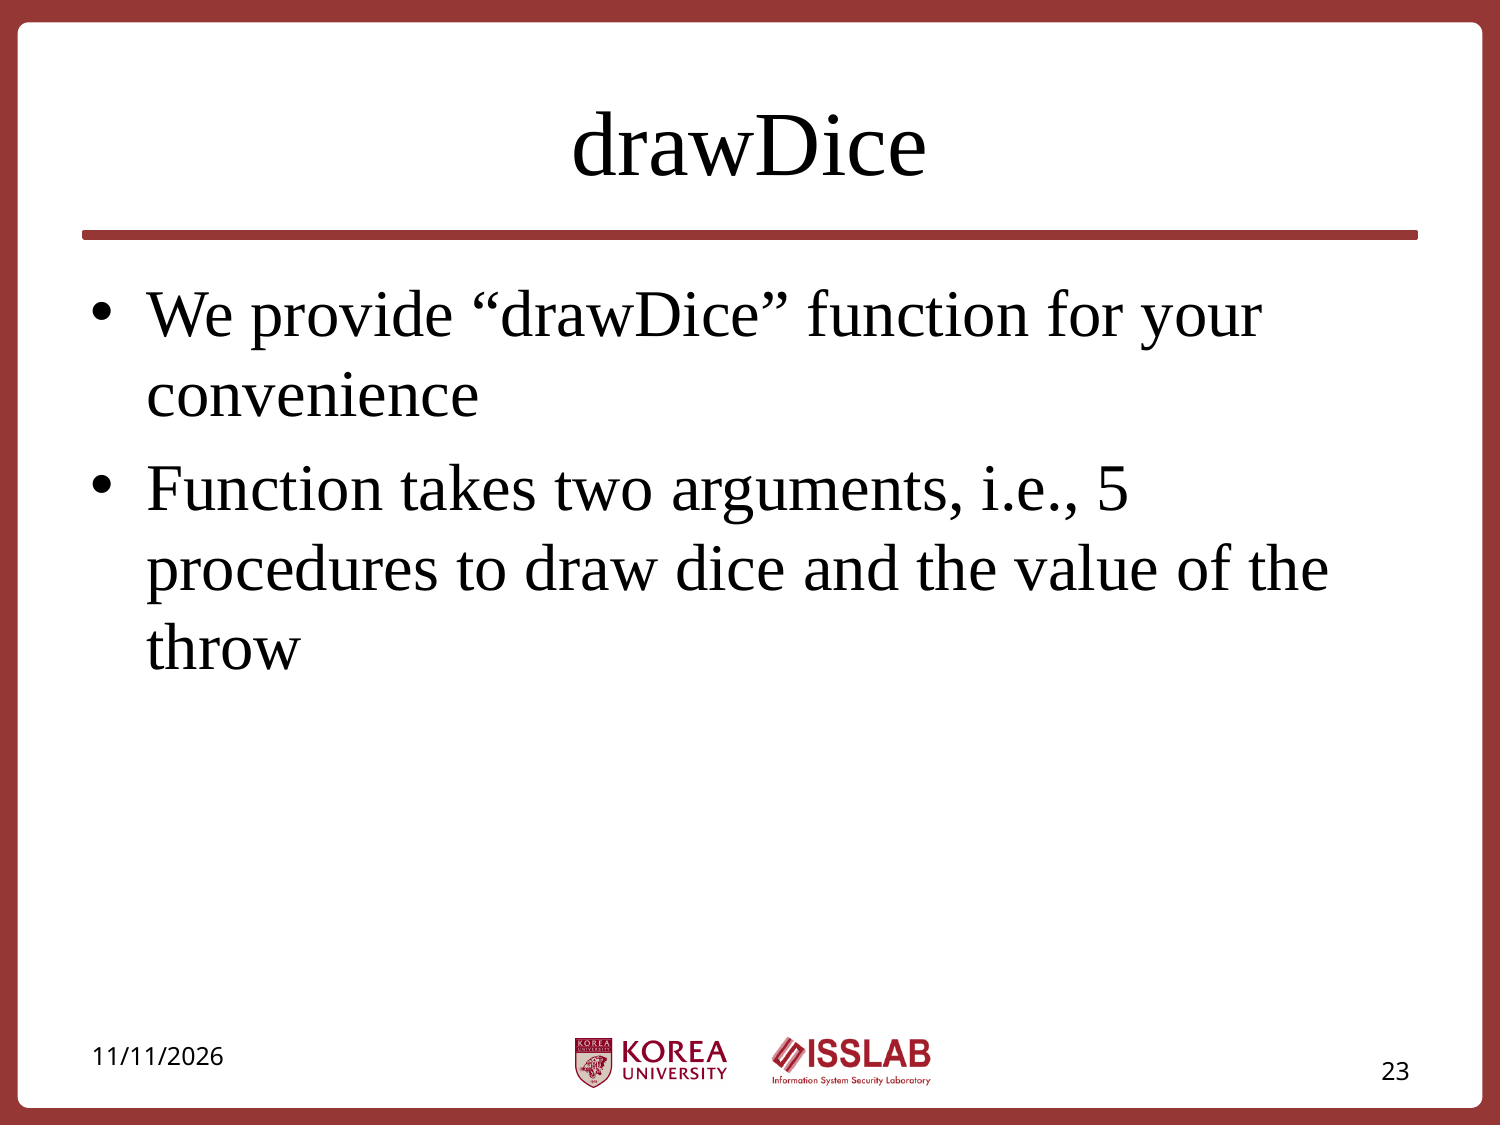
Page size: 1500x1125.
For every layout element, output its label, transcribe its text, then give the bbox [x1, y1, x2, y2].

picture [761, 1035, 940, 1086]
title drawDice [75, 45, 1425, 233]
list We provide “drawDice” function for your convenience Function takes two arguments, i.e., 5 procedures to draw dice and the value of the throw [75, 262, 1425, 1005]
slide_number 23 [1074, 1042, 1425, 1103]
picture [575, 1038, 727, 1088]
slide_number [76, 1027, 318, 1088]
